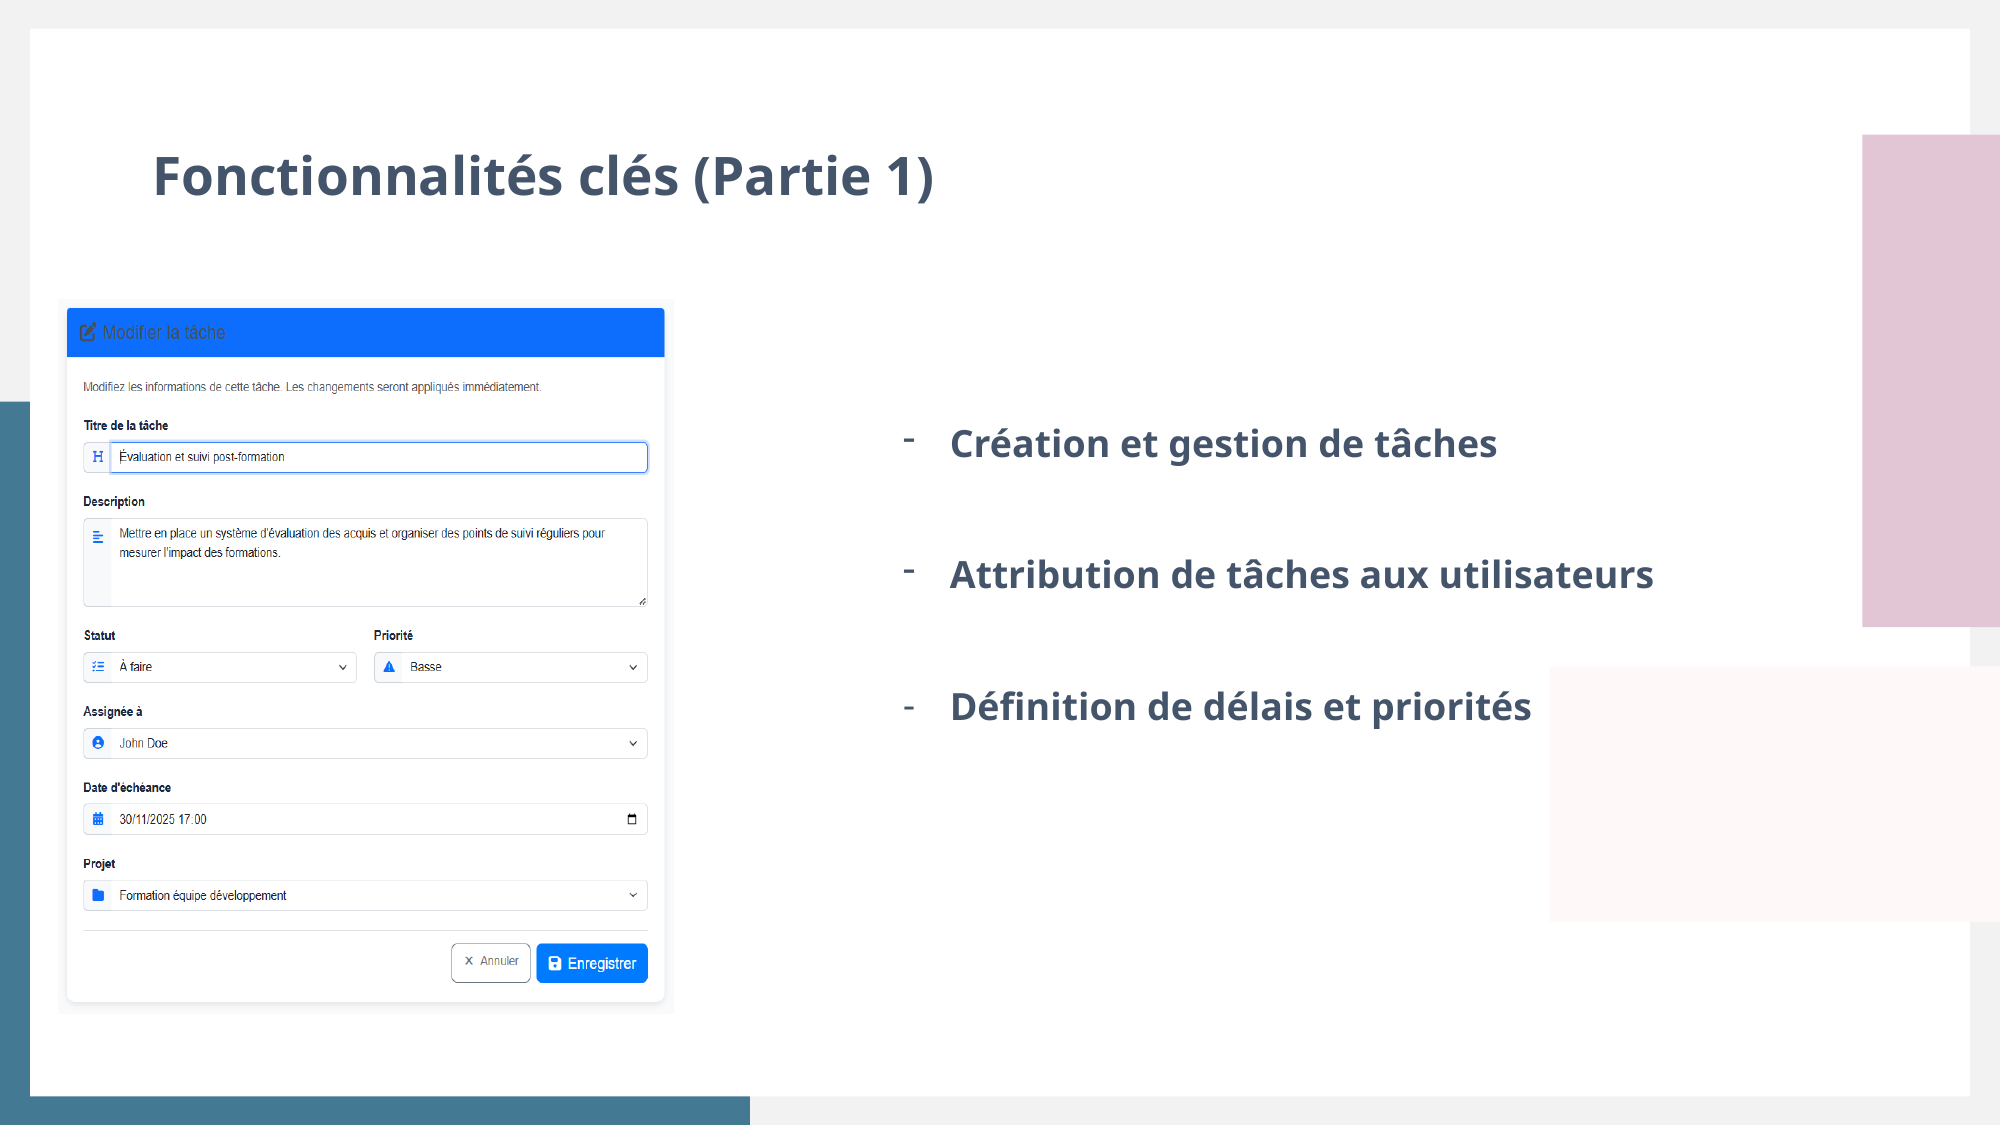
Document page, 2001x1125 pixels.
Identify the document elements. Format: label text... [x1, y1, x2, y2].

list Création et gestion de tâches Attribution de tâches aux utilisateurs Définition de délais et priorités [887, 412, 1863, 1015]
title Fonctionnalités clés (Partie 1) [137, 134, 1863, 278]
picture [58, 299, 674, 1014]
